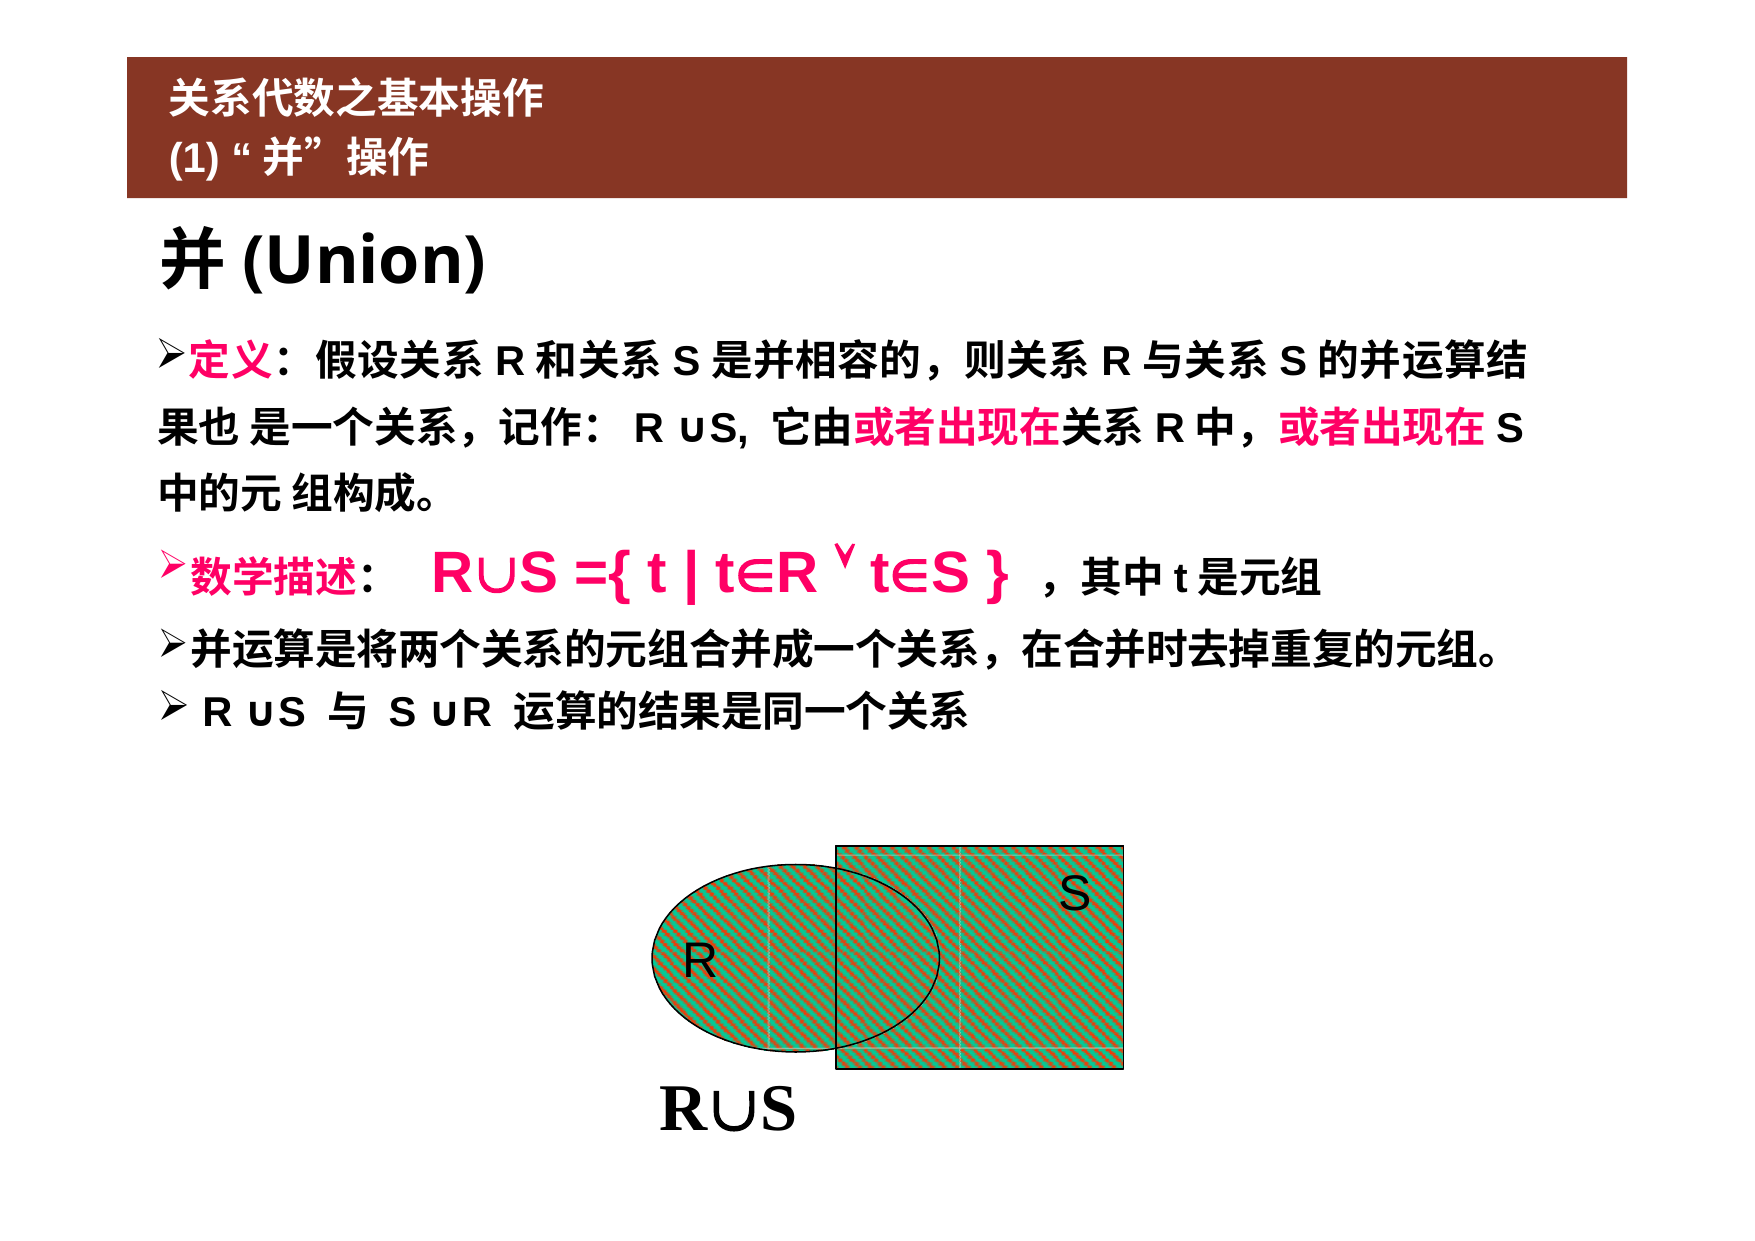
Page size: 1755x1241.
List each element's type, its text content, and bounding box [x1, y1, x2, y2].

text_box 关系代数之基本操作 (1) “并”操作 [168, 59, 546, 182]
text_box 并(Union) 定义：假设关系R和关系S是并相容的，则关系R与关系S的并运算结果也 是一个关系，记作：R ∪S, 它由或者出现在关系R中，或者出现在S中的元 组构成。 数学描述： RS ={ t | tR  tS } ，其中t是元组 并运算是将两个关系的元组合并成一个关系，在合并时去掉重复的元组。 R ∪S 与 S ∪R 运算的结果是同一个关系 S R RS [155, 214, 1529, 1144]
